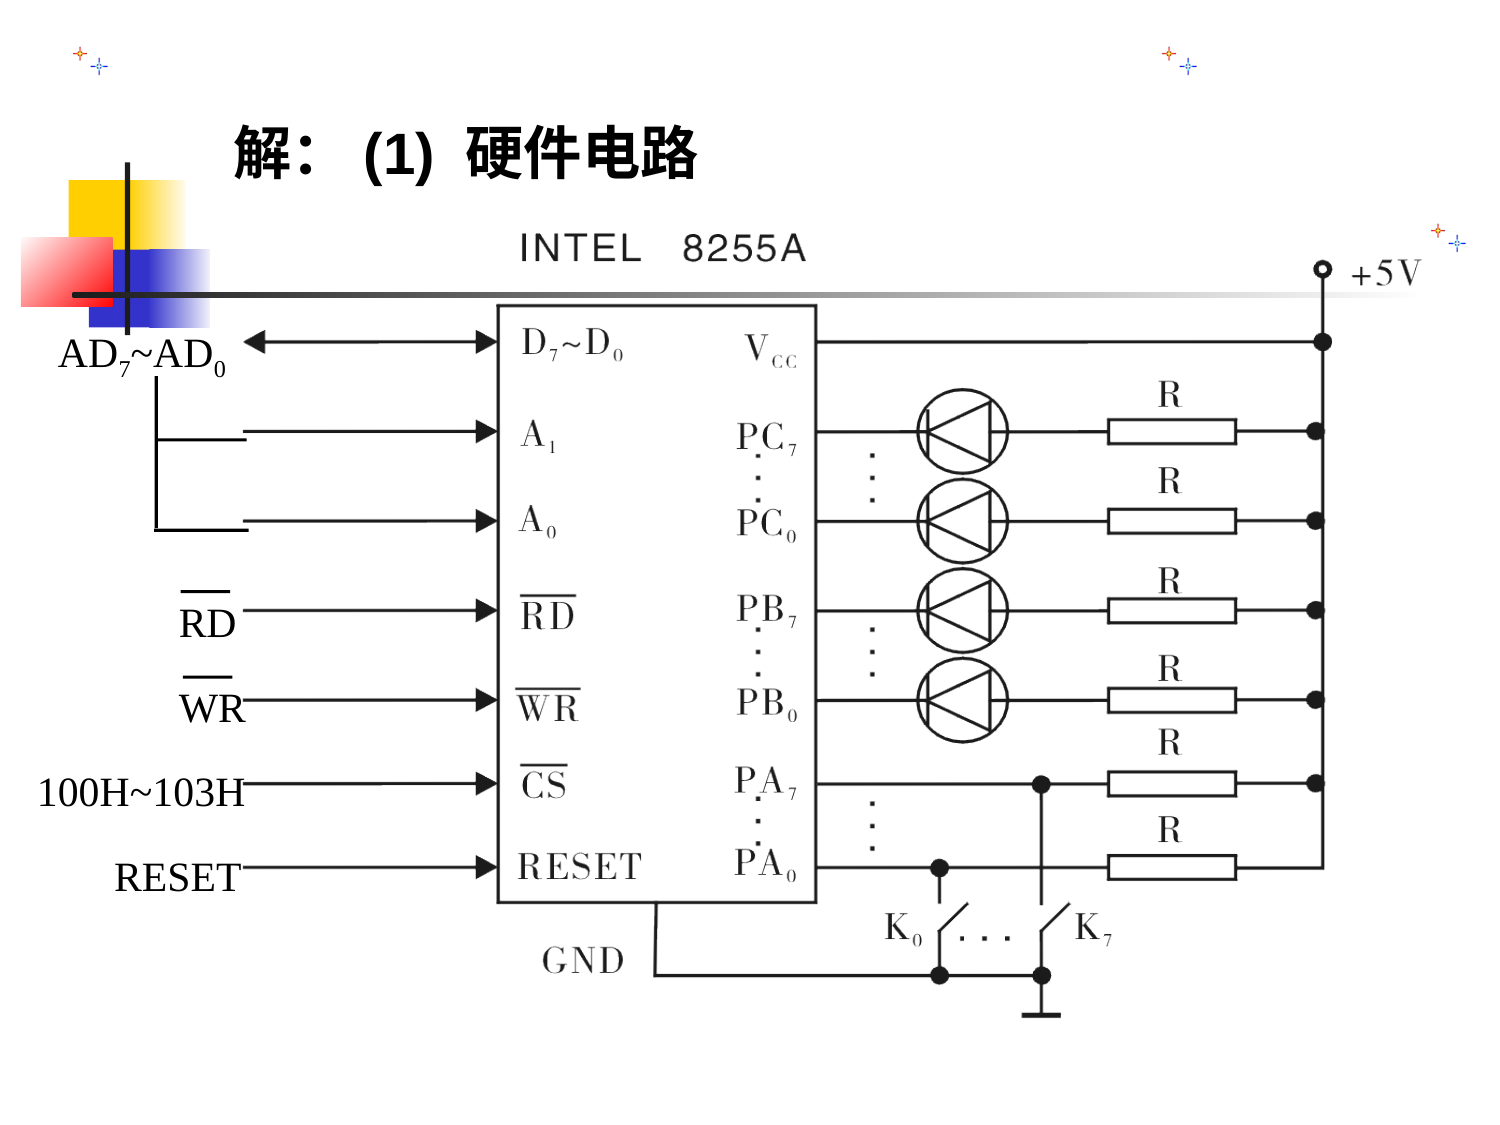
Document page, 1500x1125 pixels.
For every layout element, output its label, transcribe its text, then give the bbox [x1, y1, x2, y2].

picture [1151, 42, 1202, 93]
picture [62, 42, 113, 93]
text_box AD7~AD0 [43, 318, 234, 390]
text_box RD [163, 588, 234, 653]
picture [234, 199, 1471, 1070]
text_box 100H~103H [22, 757, 234, 822]
text_box 解：(1) 硬件电路 [218, 109, 1308, 195]
text_box RESET [99, 842, 234, 908]
text_box WR [163, 673, 234, 739]
